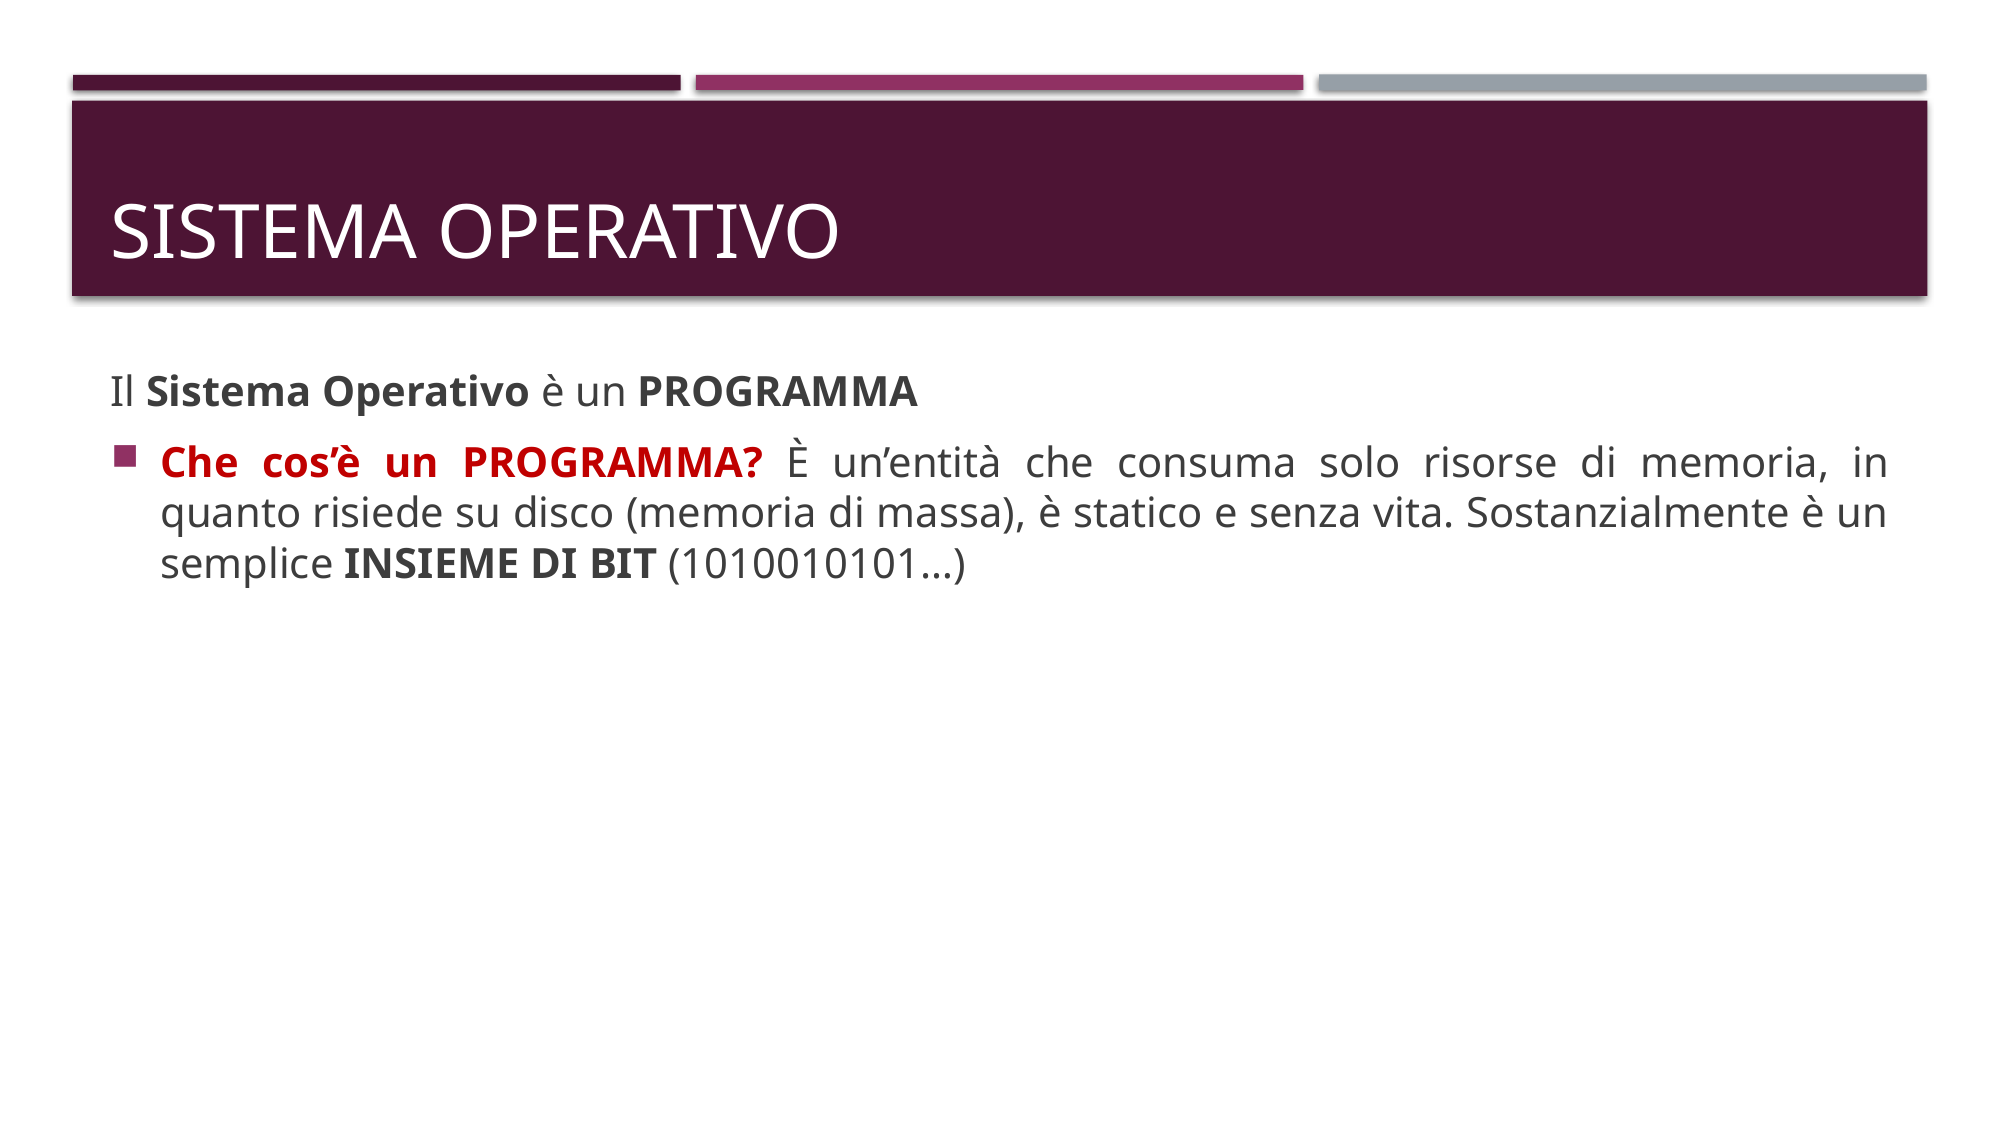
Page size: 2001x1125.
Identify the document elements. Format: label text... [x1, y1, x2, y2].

title SISTEMA OPERATIVO [95, 115, 1905, 282]
list Il Sistema Operativo è un PROGRAMMA Che cos’è un PROGRAMMA? È un’entità che consuma solo risorse di memoria, in quanto risiede su disco (memoria di massa), è statico e senza vita. Sostanzialmente è un semplice INSIEME DI BIT (1010010101…) [95, 357, 1905, 1063]
